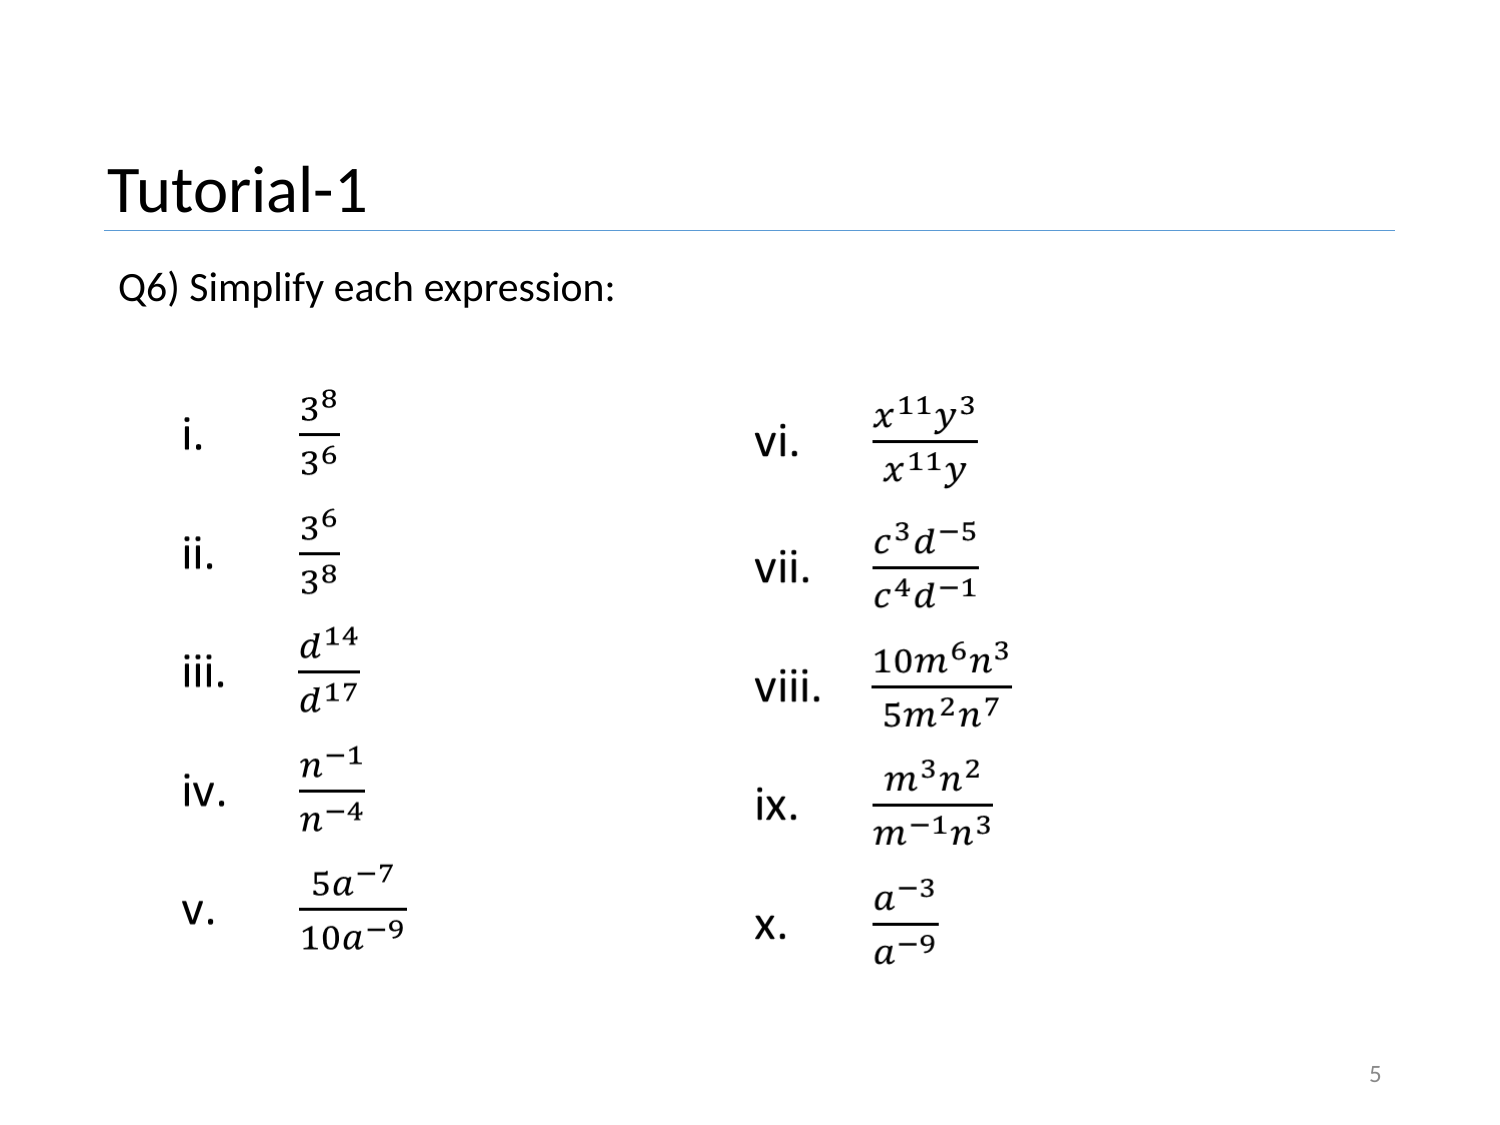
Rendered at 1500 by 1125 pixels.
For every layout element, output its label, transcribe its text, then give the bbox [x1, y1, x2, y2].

text_box [739, 380, 1262, 1063]
text_box [166, 374, 688, 1074]
list Q6) Simplify each expression: [103, 257, 1397, 972]
slide_number ‹#› [1059, 1042, 1397, 1103]
title Tutorial-1 [93, 82, 1387, 300]
